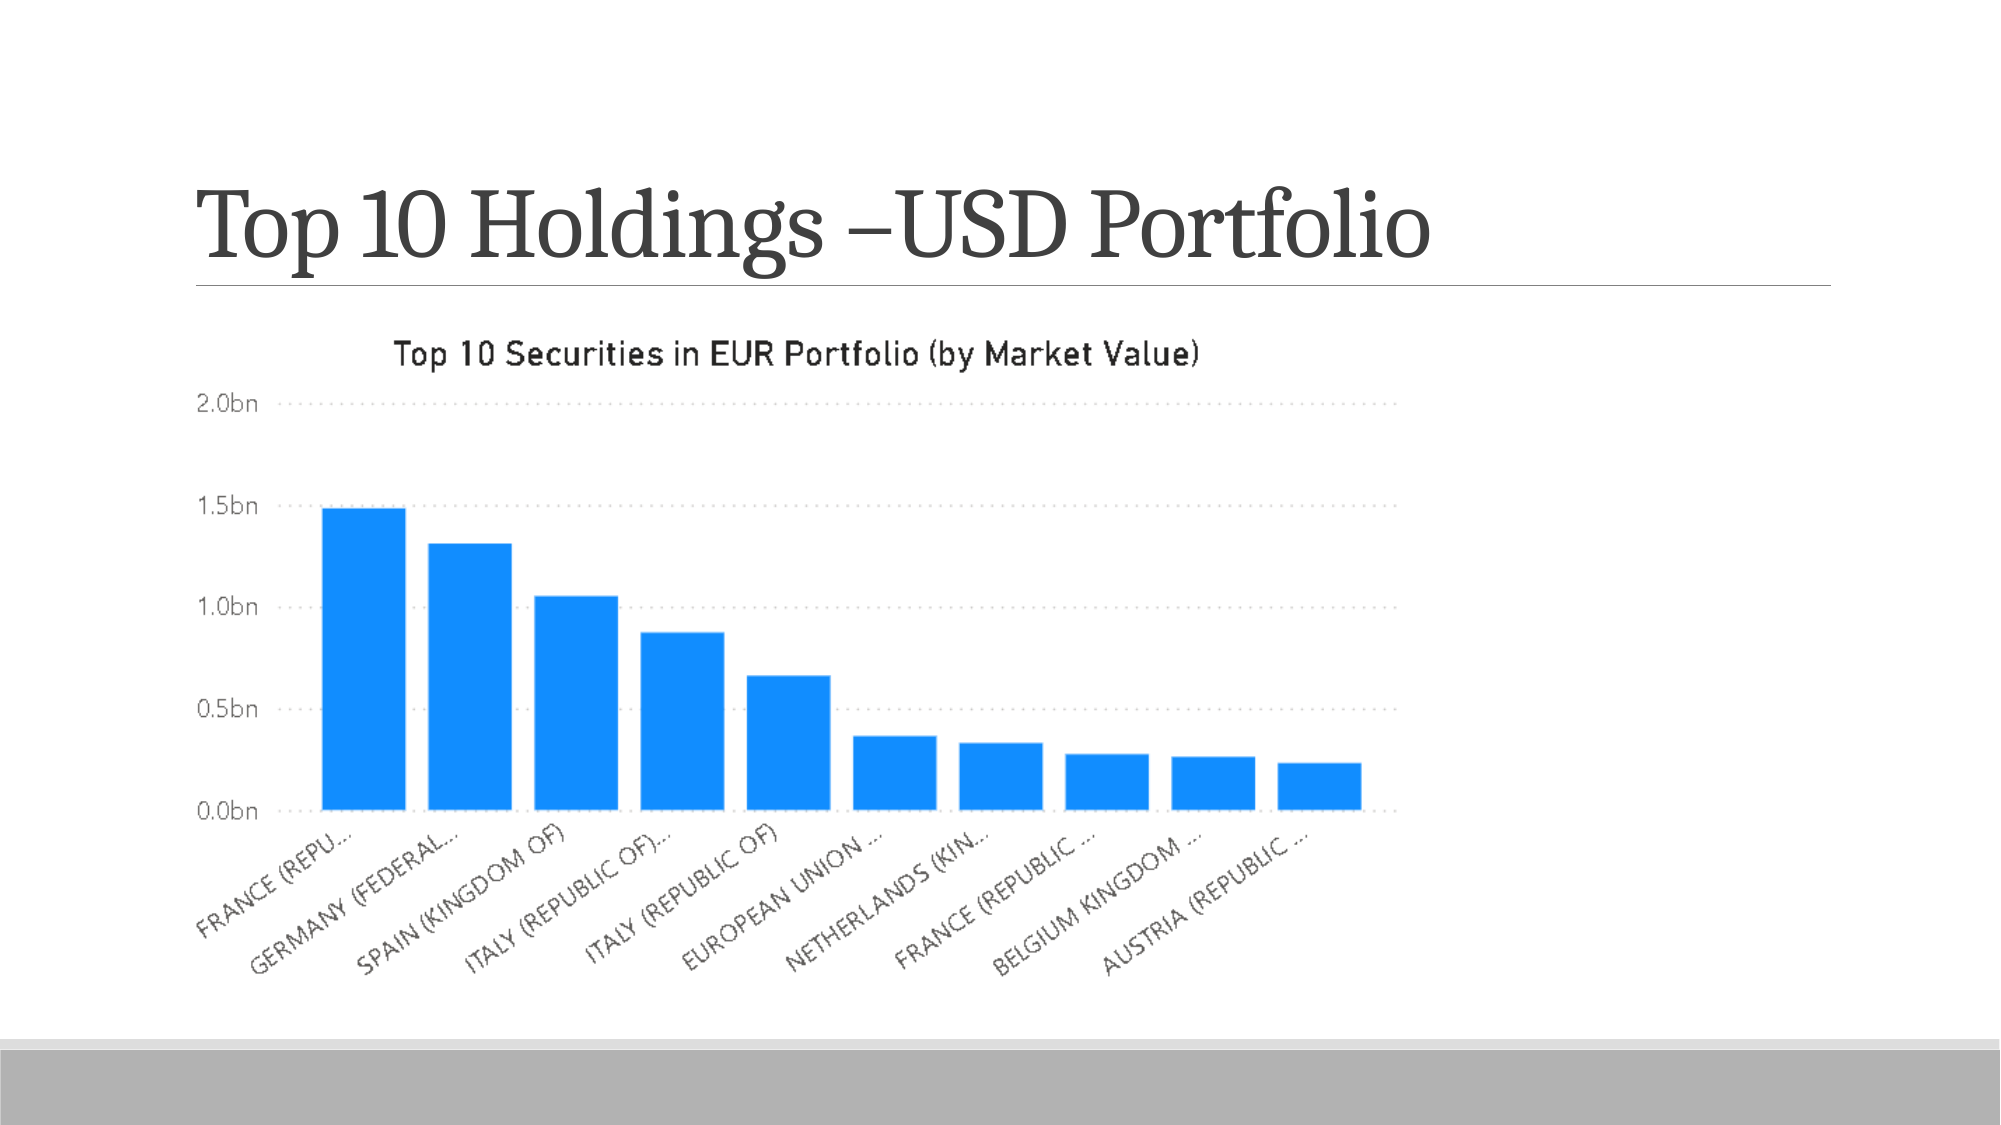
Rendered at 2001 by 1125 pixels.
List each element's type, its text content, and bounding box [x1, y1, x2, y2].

title Top 10 Holdings –USD Portfolio [180, 47, 1830, 285]
picture [179, 313, 1408, 1035]
